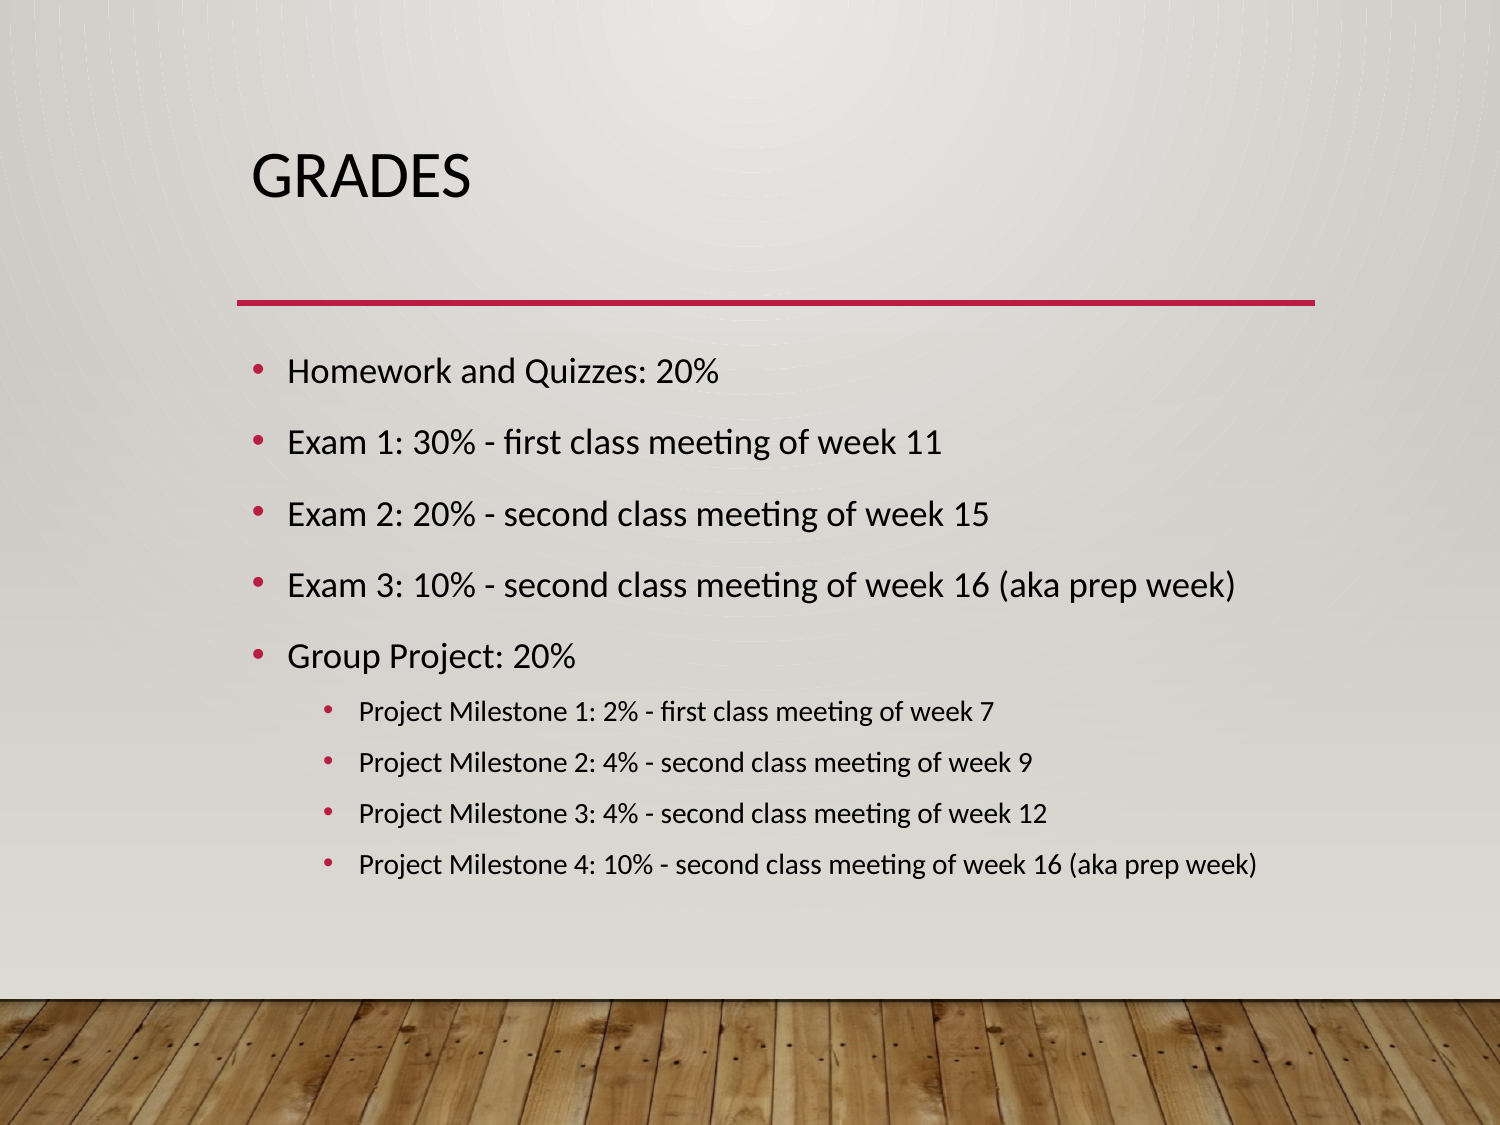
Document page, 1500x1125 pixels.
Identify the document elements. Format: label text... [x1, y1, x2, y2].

title Grades [236, 131, 1315, 305]
list Homework and Quizzes: 20% Exam 1: 30% - first class meeting of week 11 Exam 2: 20% - second class meeting of week 15 Exam 3: 10% - second class meeting of week 16 (aka prep week) Group Project: 20% Project Milestone 1: 2% - first class meeting of week 7 Project Milestone 2: 4% - second class meeting of week 9 Project Milestone 3: 4% - second class meeting of week 12 Project Milestone 4: 10% - second class meeting of week 16 (aka prep week) [236, 330, 1369, 897]
picture [0, 999, 1500, 1125]
